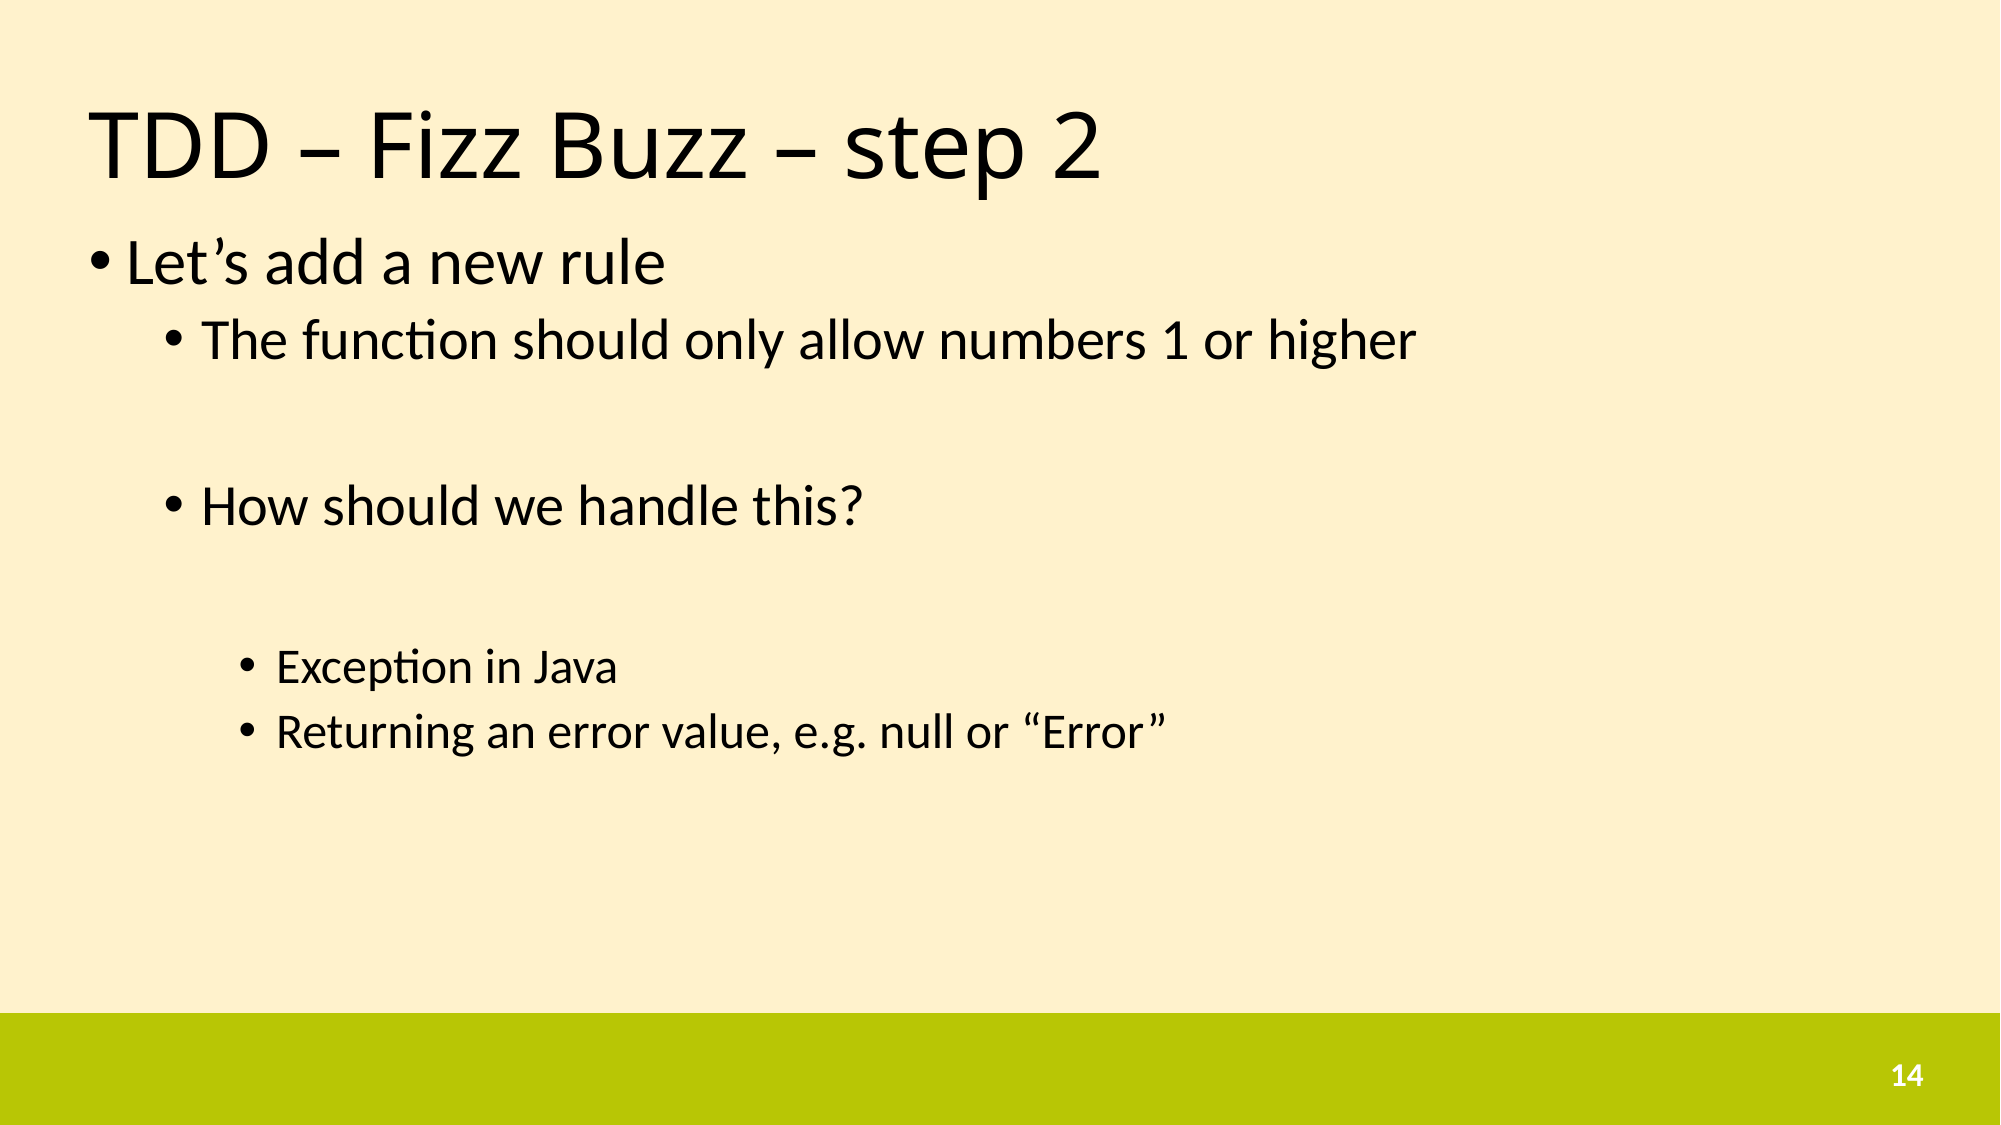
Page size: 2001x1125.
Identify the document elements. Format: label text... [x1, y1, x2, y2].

title TDD – Fizz Buzz – step 2 [73, 40, 1939, 219]
slide_number 14 [1412, 1042, 1939, 1103]
list Let’s add a new rule The function should only allow numbers 1 or higher How should we handle this? Exception in Java Returning an error value, e.g. null or “Error” [73, 219, 1939, 994]
